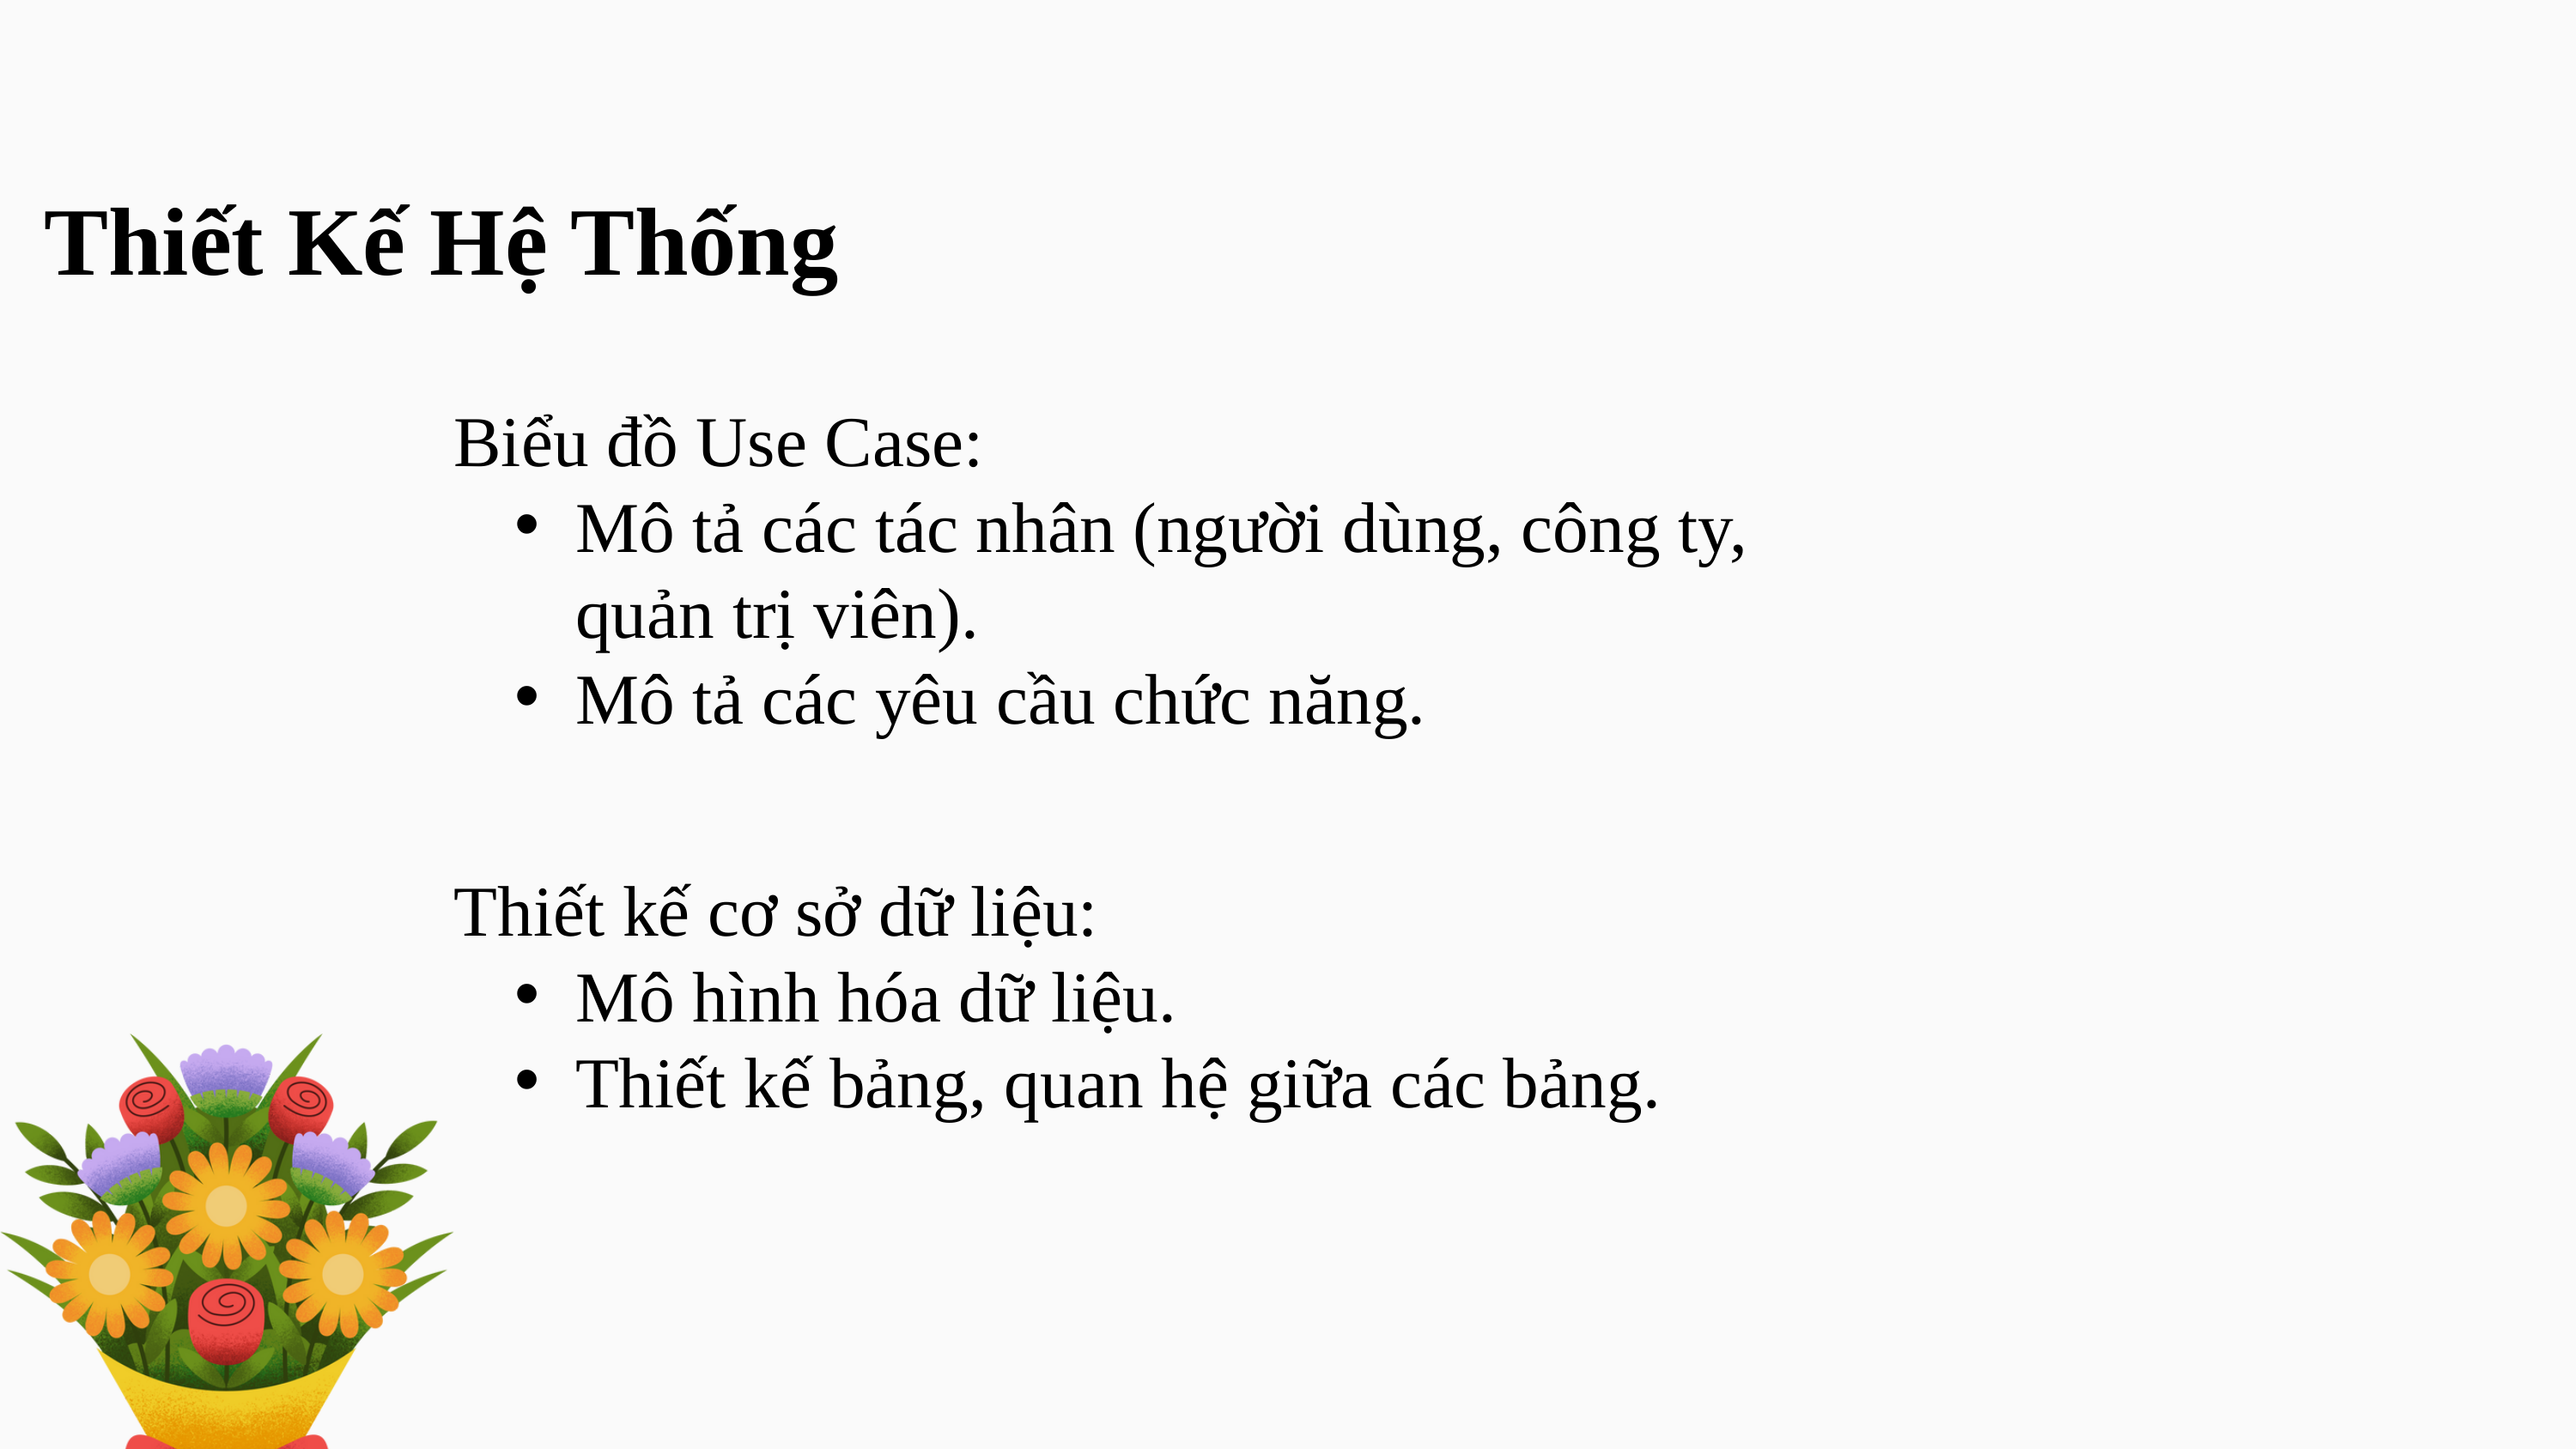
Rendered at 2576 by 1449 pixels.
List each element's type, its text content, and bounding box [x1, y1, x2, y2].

text_box Biểu đồ Use Case: Mô tả các tác nhân (người dùng, công ty, quản trị viên). Mô tả các yêu cầu chức năng. [453, 394, 1901, 824]
text_box Thiết kế cơ sở dữ liệu: Mô hình hóa dữ liệu. Thiết kế bảng, quan hệ giữa các bảng. [453, 864, 1872, 1209]
text_box Thiết Kế Hệ Thống [44, 133, 1106, 456]
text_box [0, 1033, 454, 1449]
